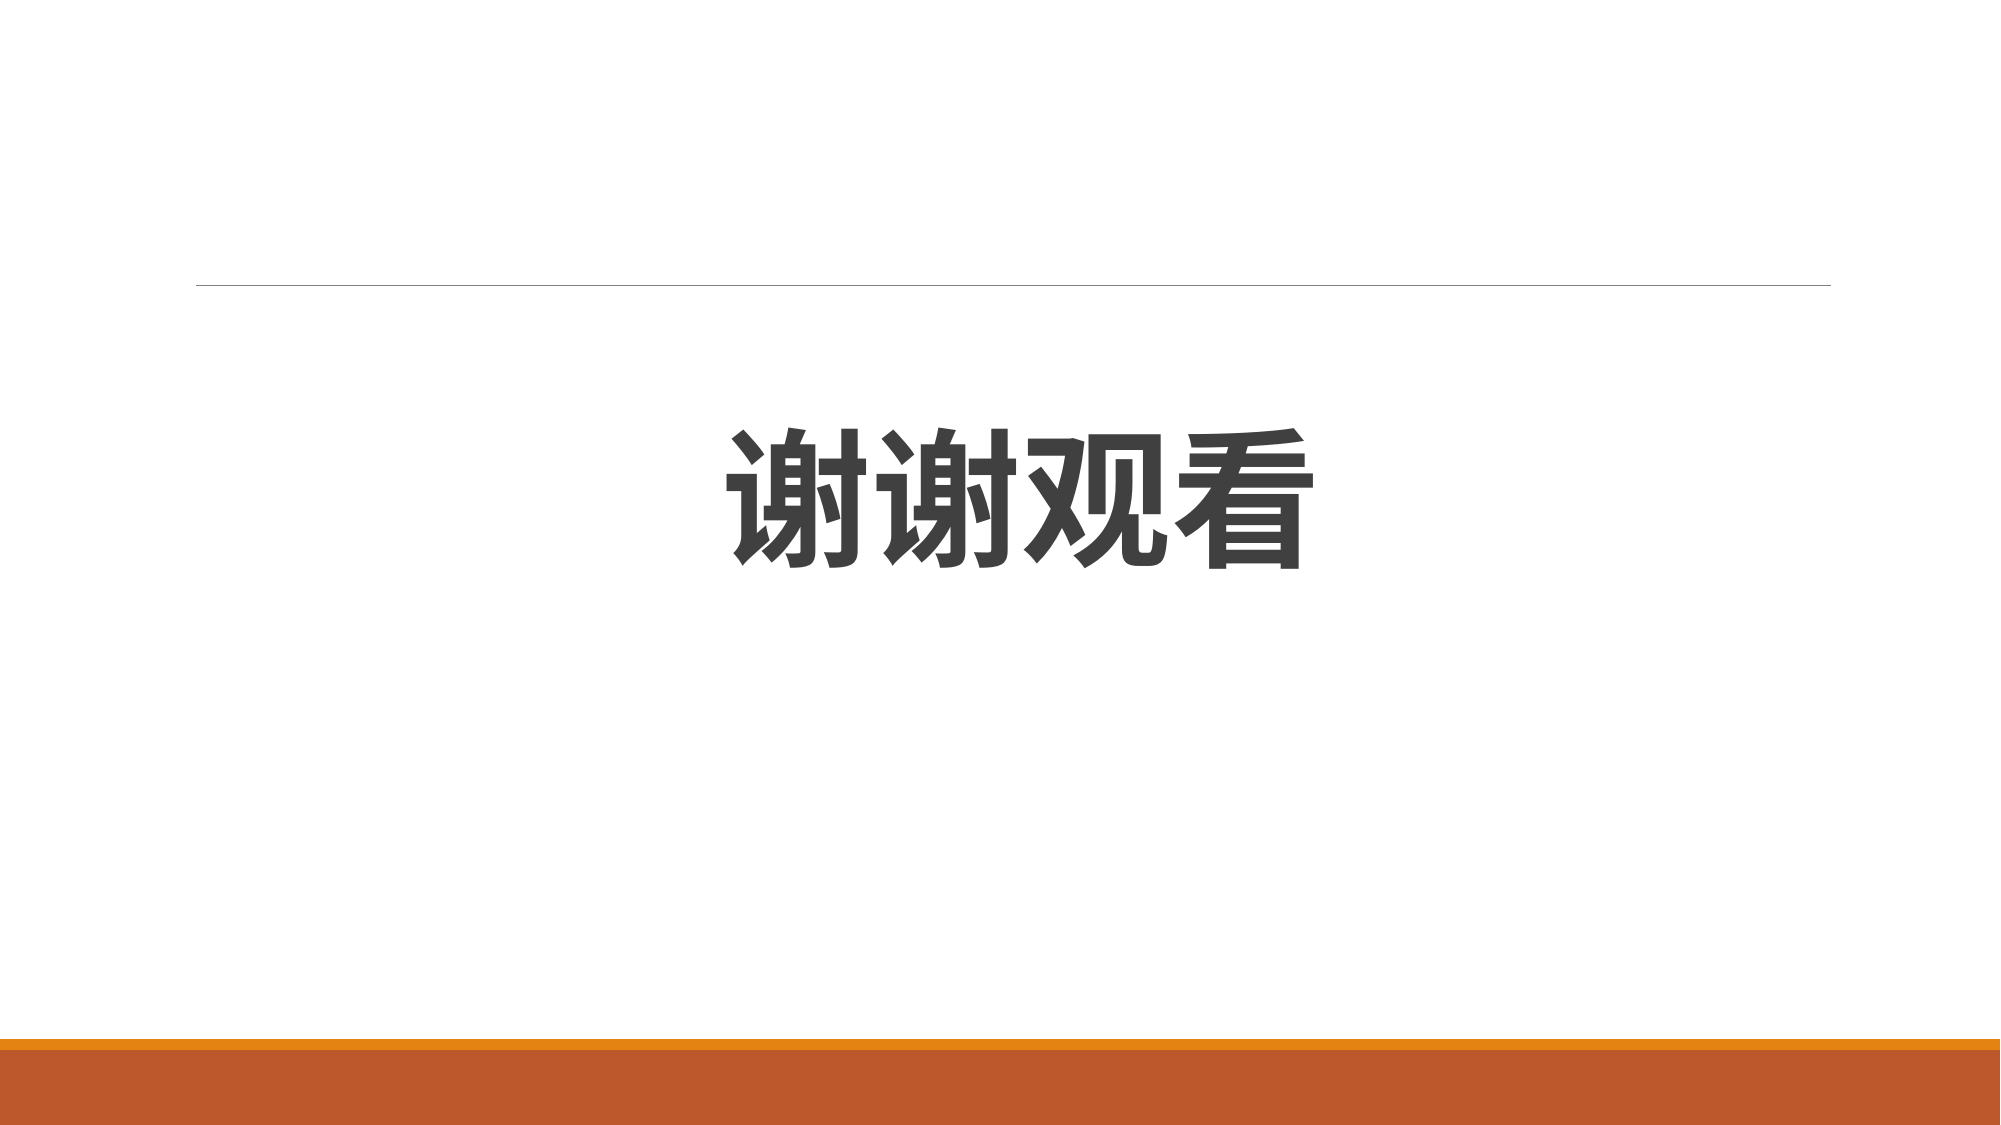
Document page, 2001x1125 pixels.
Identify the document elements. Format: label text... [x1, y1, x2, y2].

list 谢谢观看 [180, 418, 1830, 963]
